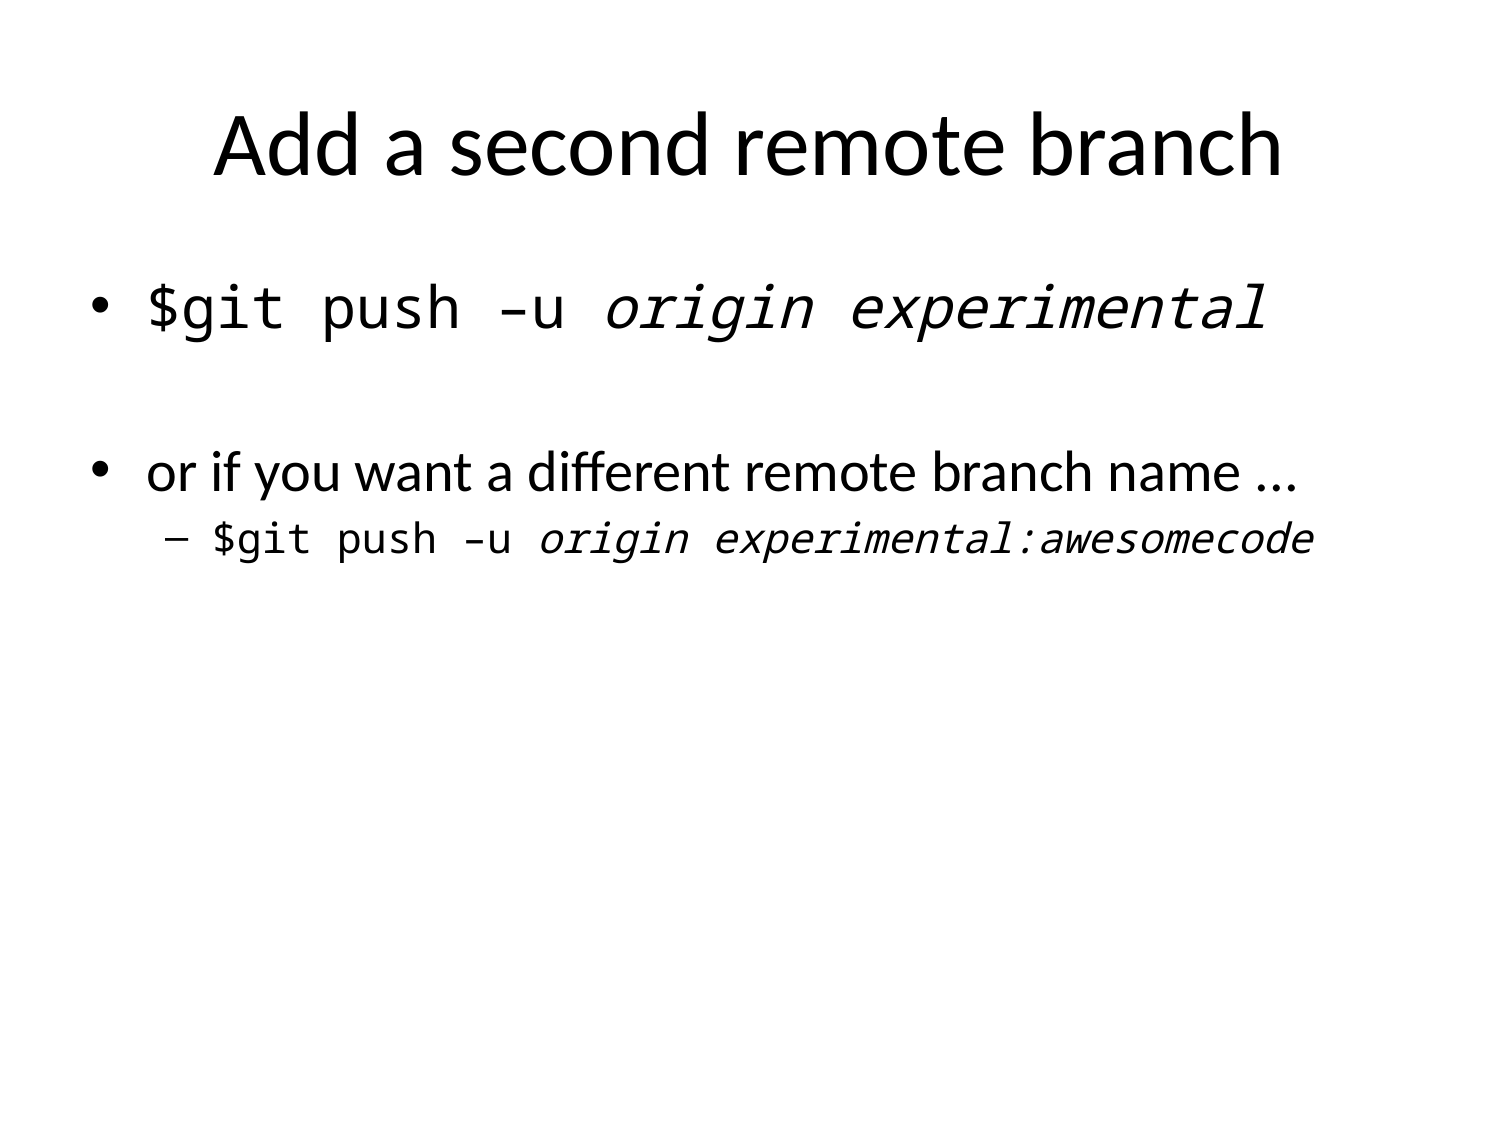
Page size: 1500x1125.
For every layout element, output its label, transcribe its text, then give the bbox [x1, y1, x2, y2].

list $git push –u origin experimental or if you want a different remote branch name ... $git push –u origin experimental:awesomecode [75, 262, 1425, 1005]
title Add a second remote branch [75, 45, 1425, 233]
